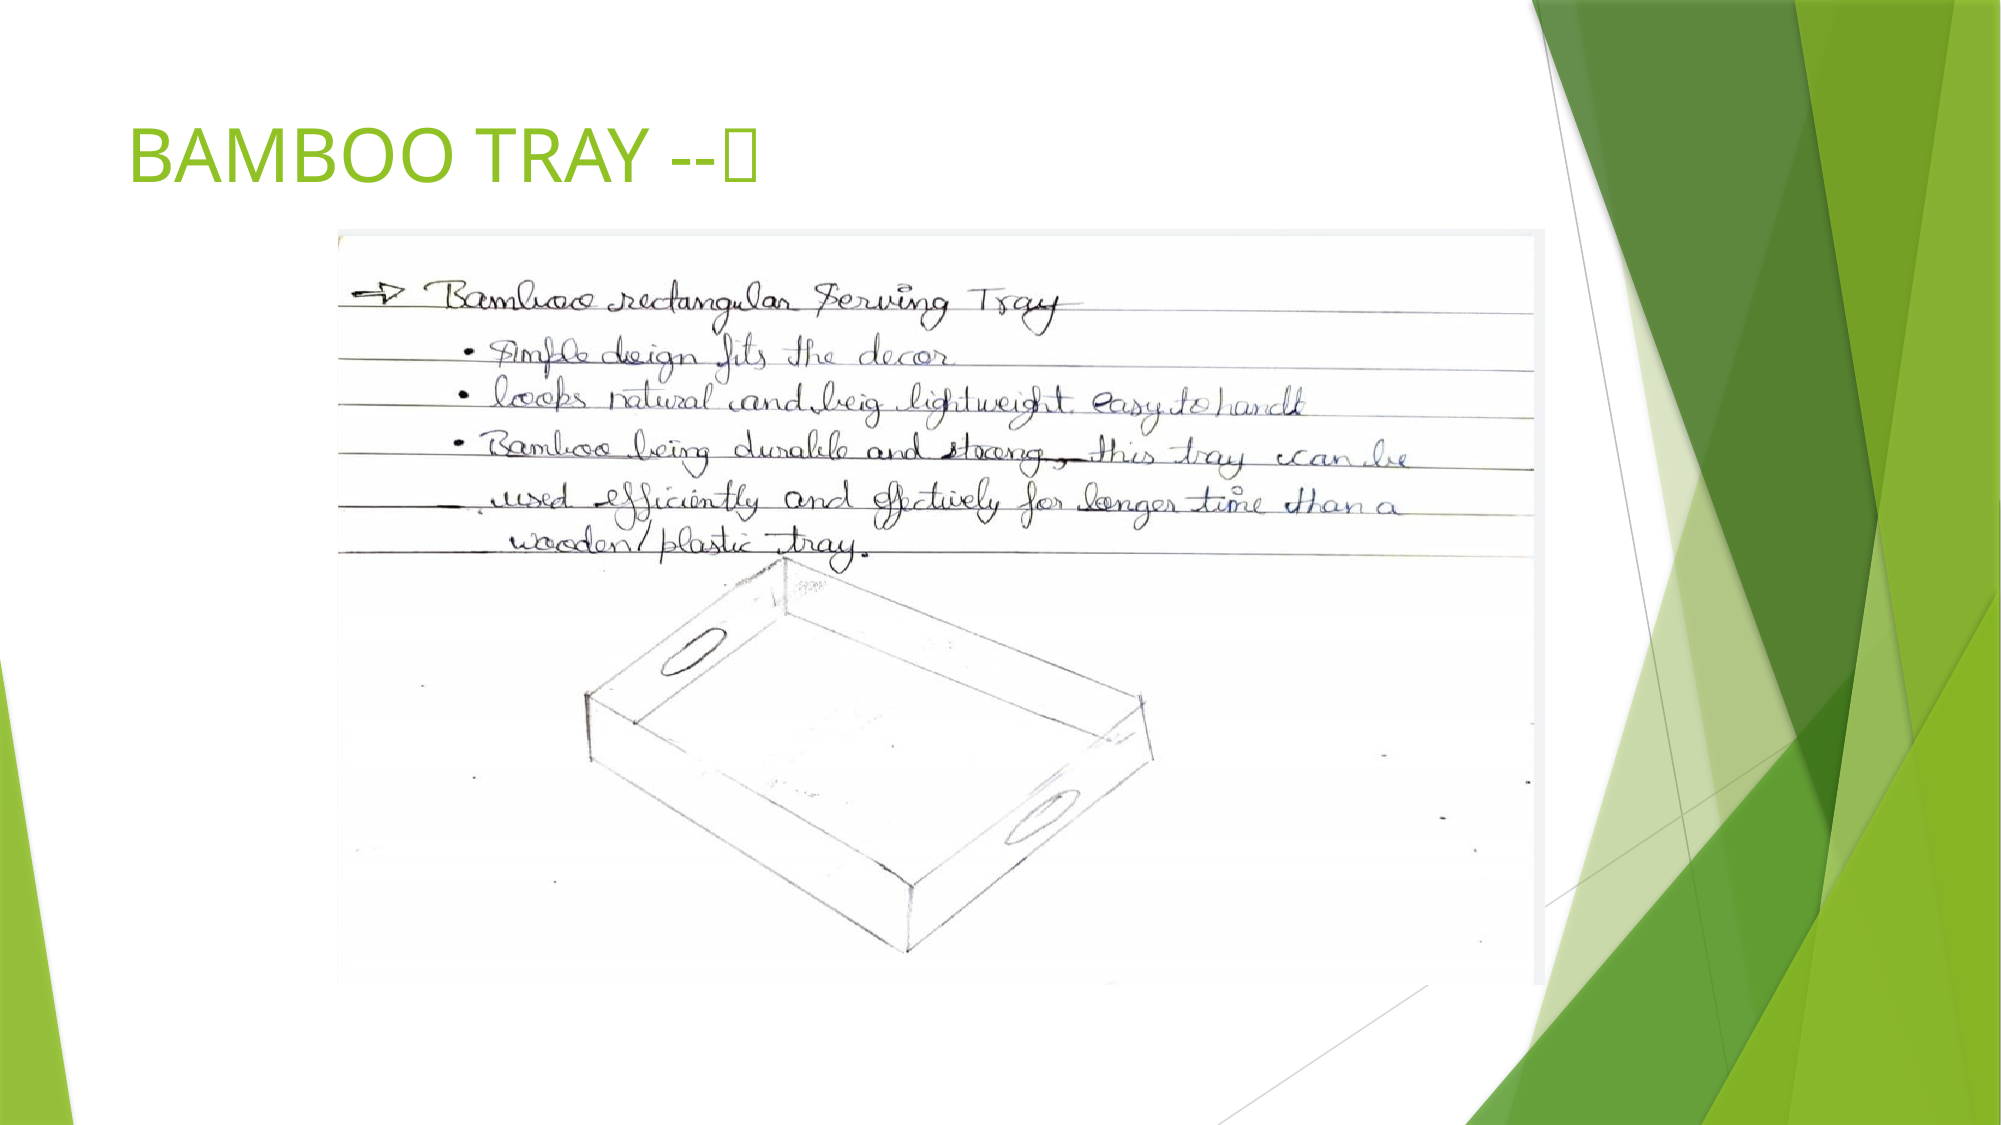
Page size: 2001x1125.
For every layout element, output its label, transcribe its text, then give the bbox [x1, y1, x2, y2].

title BAMBOO TRAY -- [111, 99, 1522, 317]
text_box [337, 229, 1545, 985]
